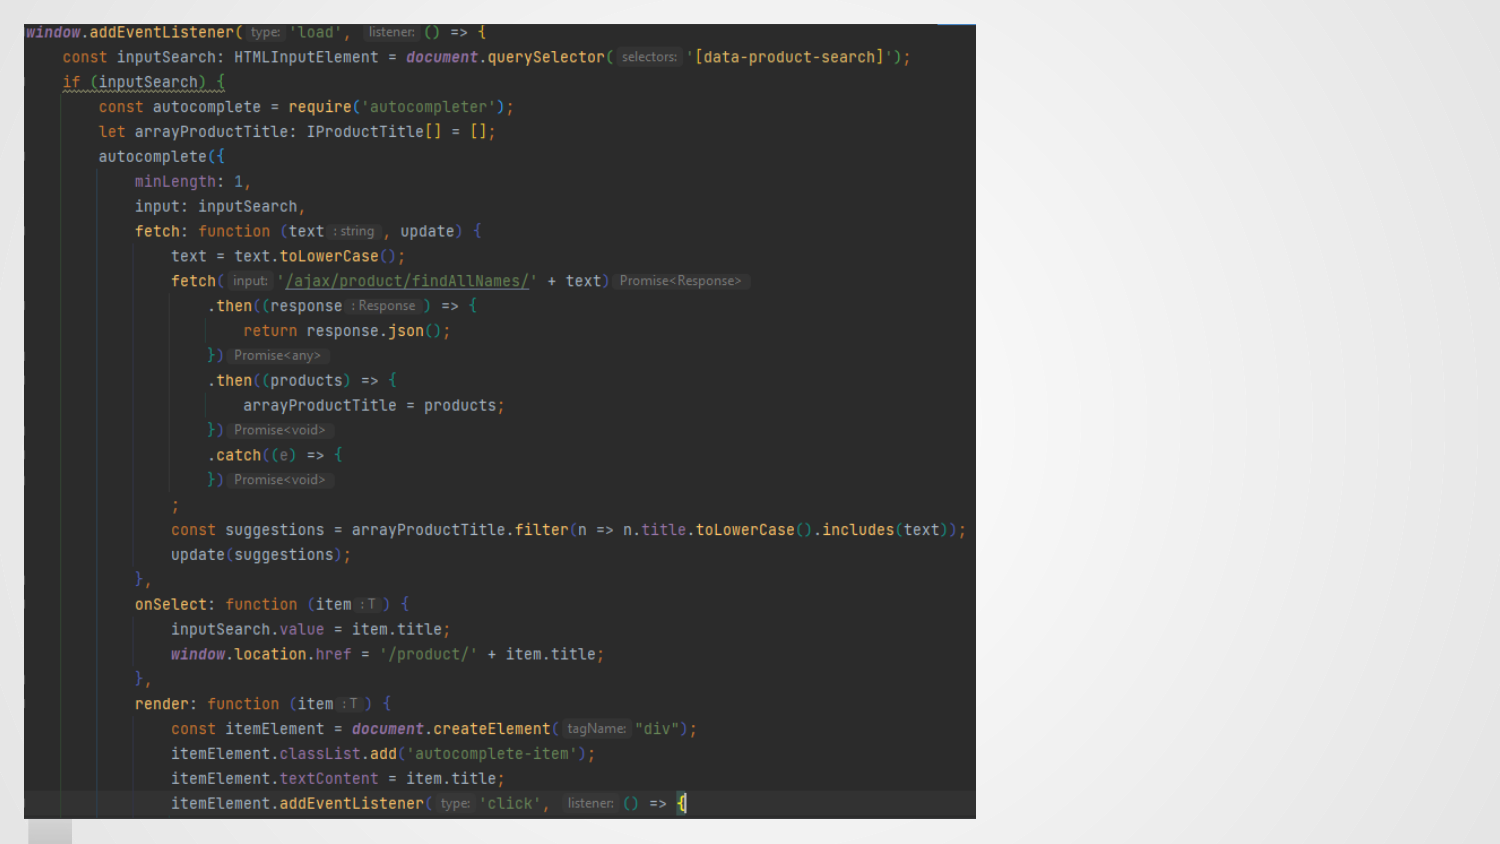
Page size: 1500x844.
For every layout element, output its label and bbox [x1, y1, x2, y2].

picture [24, 24, 976, 819]
